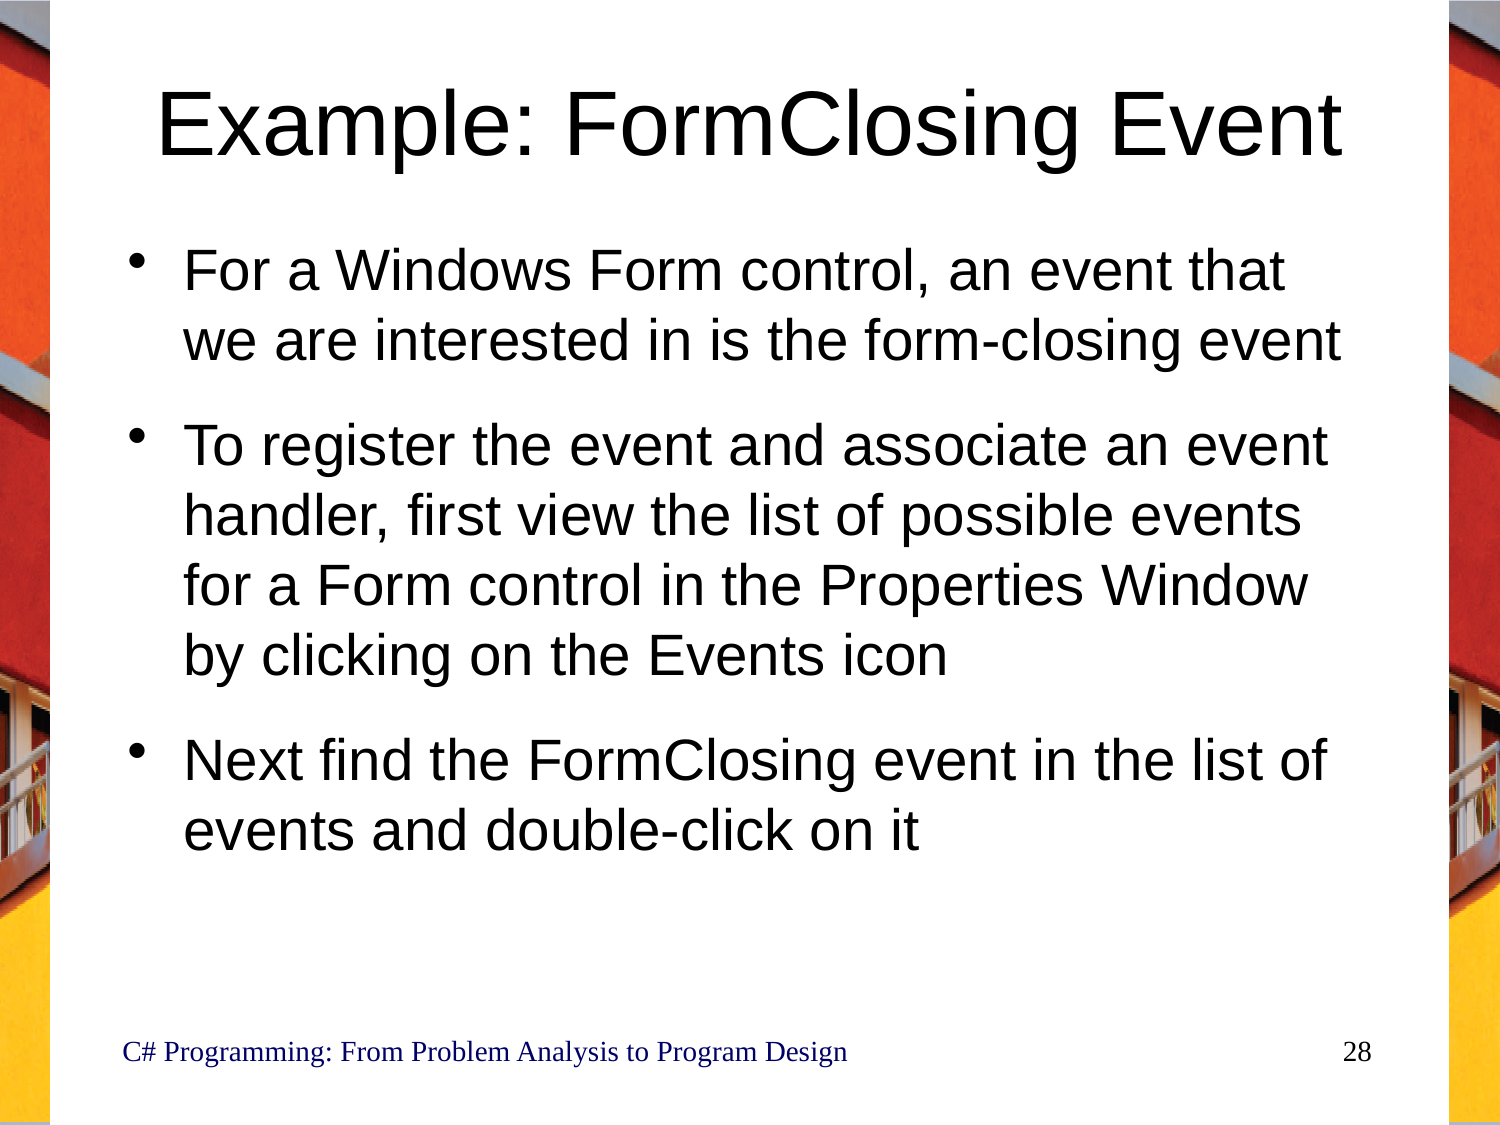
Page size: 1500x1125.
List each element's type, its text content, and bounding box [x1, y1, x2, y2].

slide_number 28 [1074, 1024, 1388, 1101]
picture [0, 0, 50, 1125]
text_box For a Windows Form control, an event that we are interested in is the form-closing event To register the event and associate an event handler, first view the list of possible events for a Form control in the Properties Window by clicking on the Events icon Next find the FormClosing event in the list of events and double-click on it [112, 224, 1388, 900]
picture [1449, 0, 1500, 1125]
title Example: FormClosing Event [112, 24, 1388, 213]
footer C# Programming: From Problem Analysis to Program Design [99, 1024, 988, 1101]
